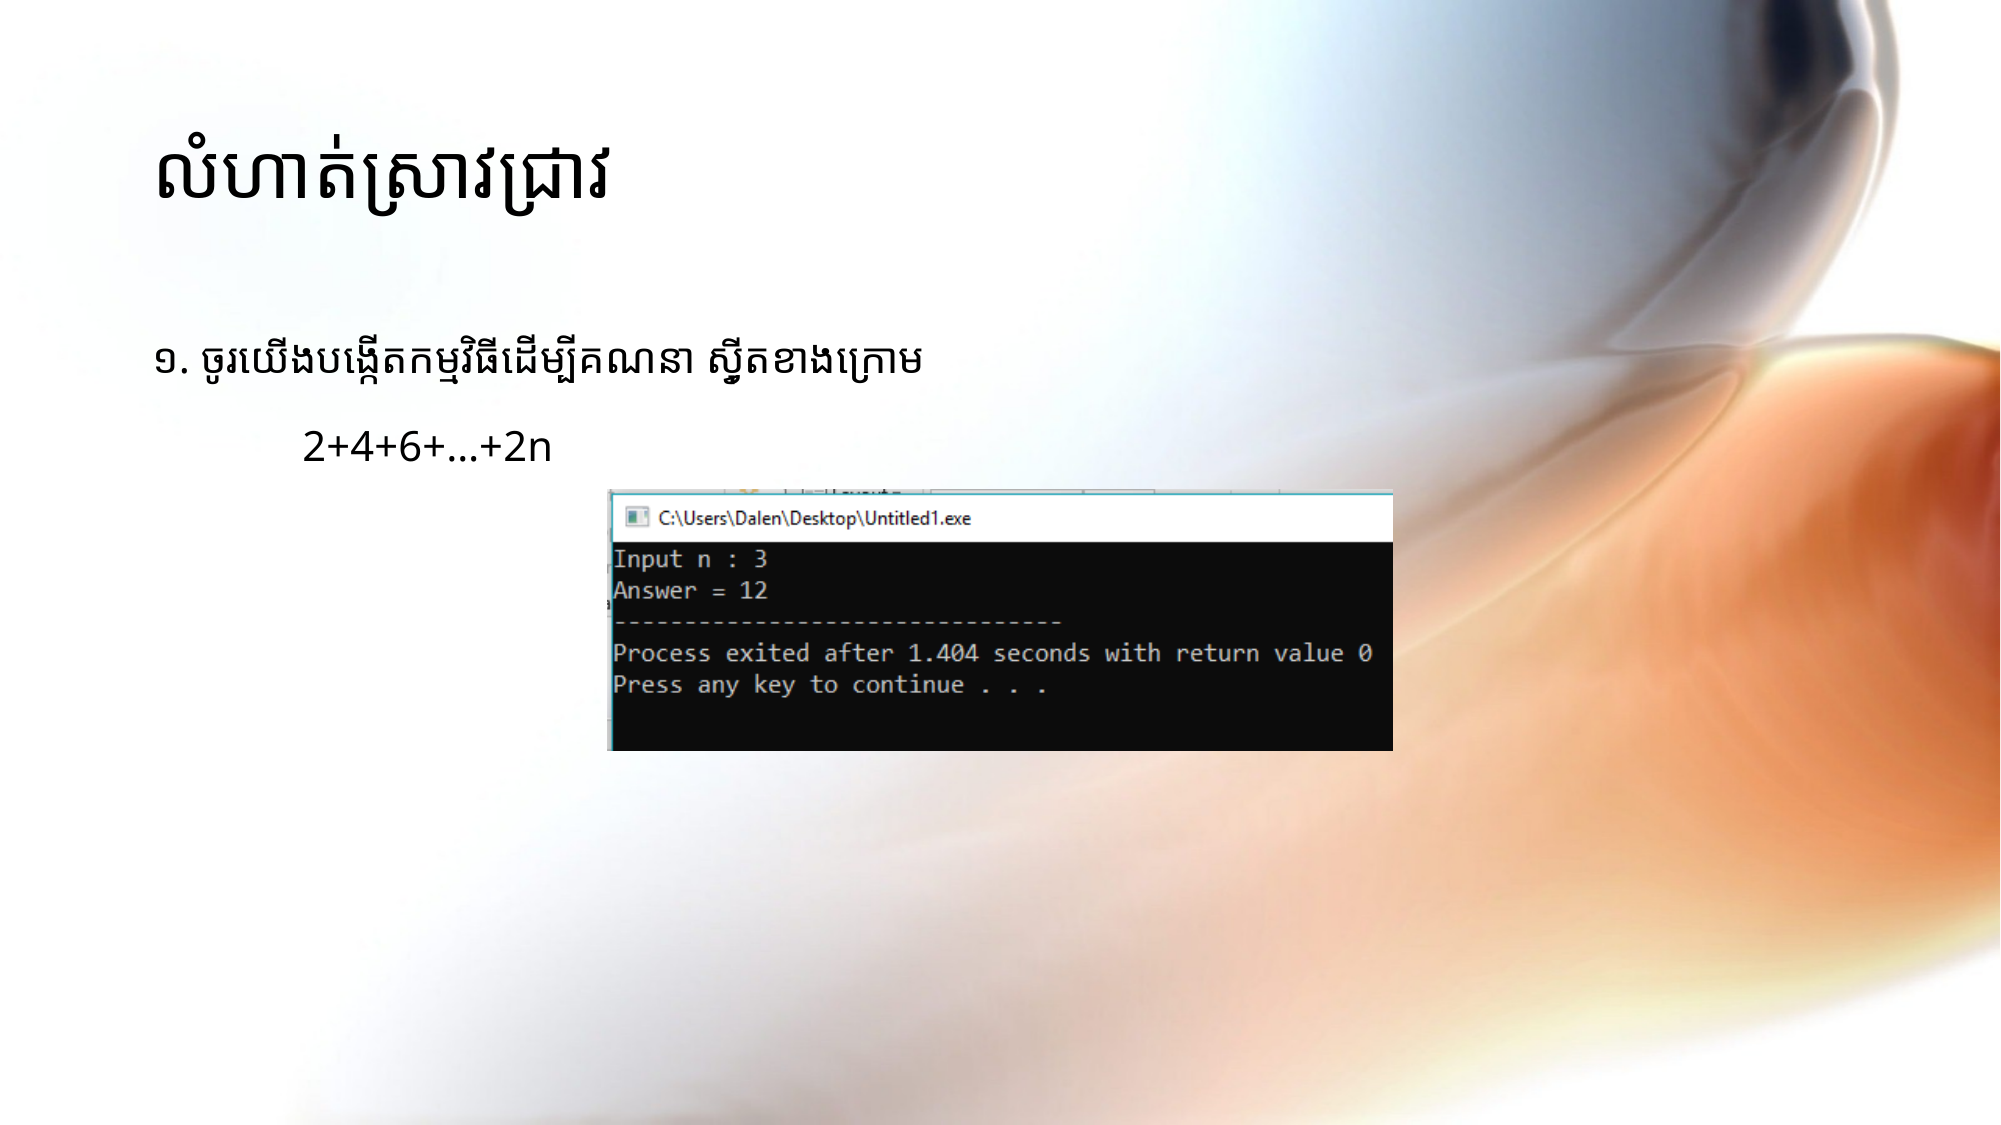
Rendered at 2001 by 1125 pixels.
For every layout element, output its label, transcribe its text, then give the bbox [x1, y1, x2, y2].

picture [0, 0, 2001, 1125]
list ១. ចូរយើងបង្កើតកម្មវិធីដើម្បីគណនា ស៊ី្វតខាងក្រោម 2+4+6+…+2n [137, 299, 1863, 1014]
title លំហាត់ស្រាវជ្រាវ [137, 59, 1863, 278]
